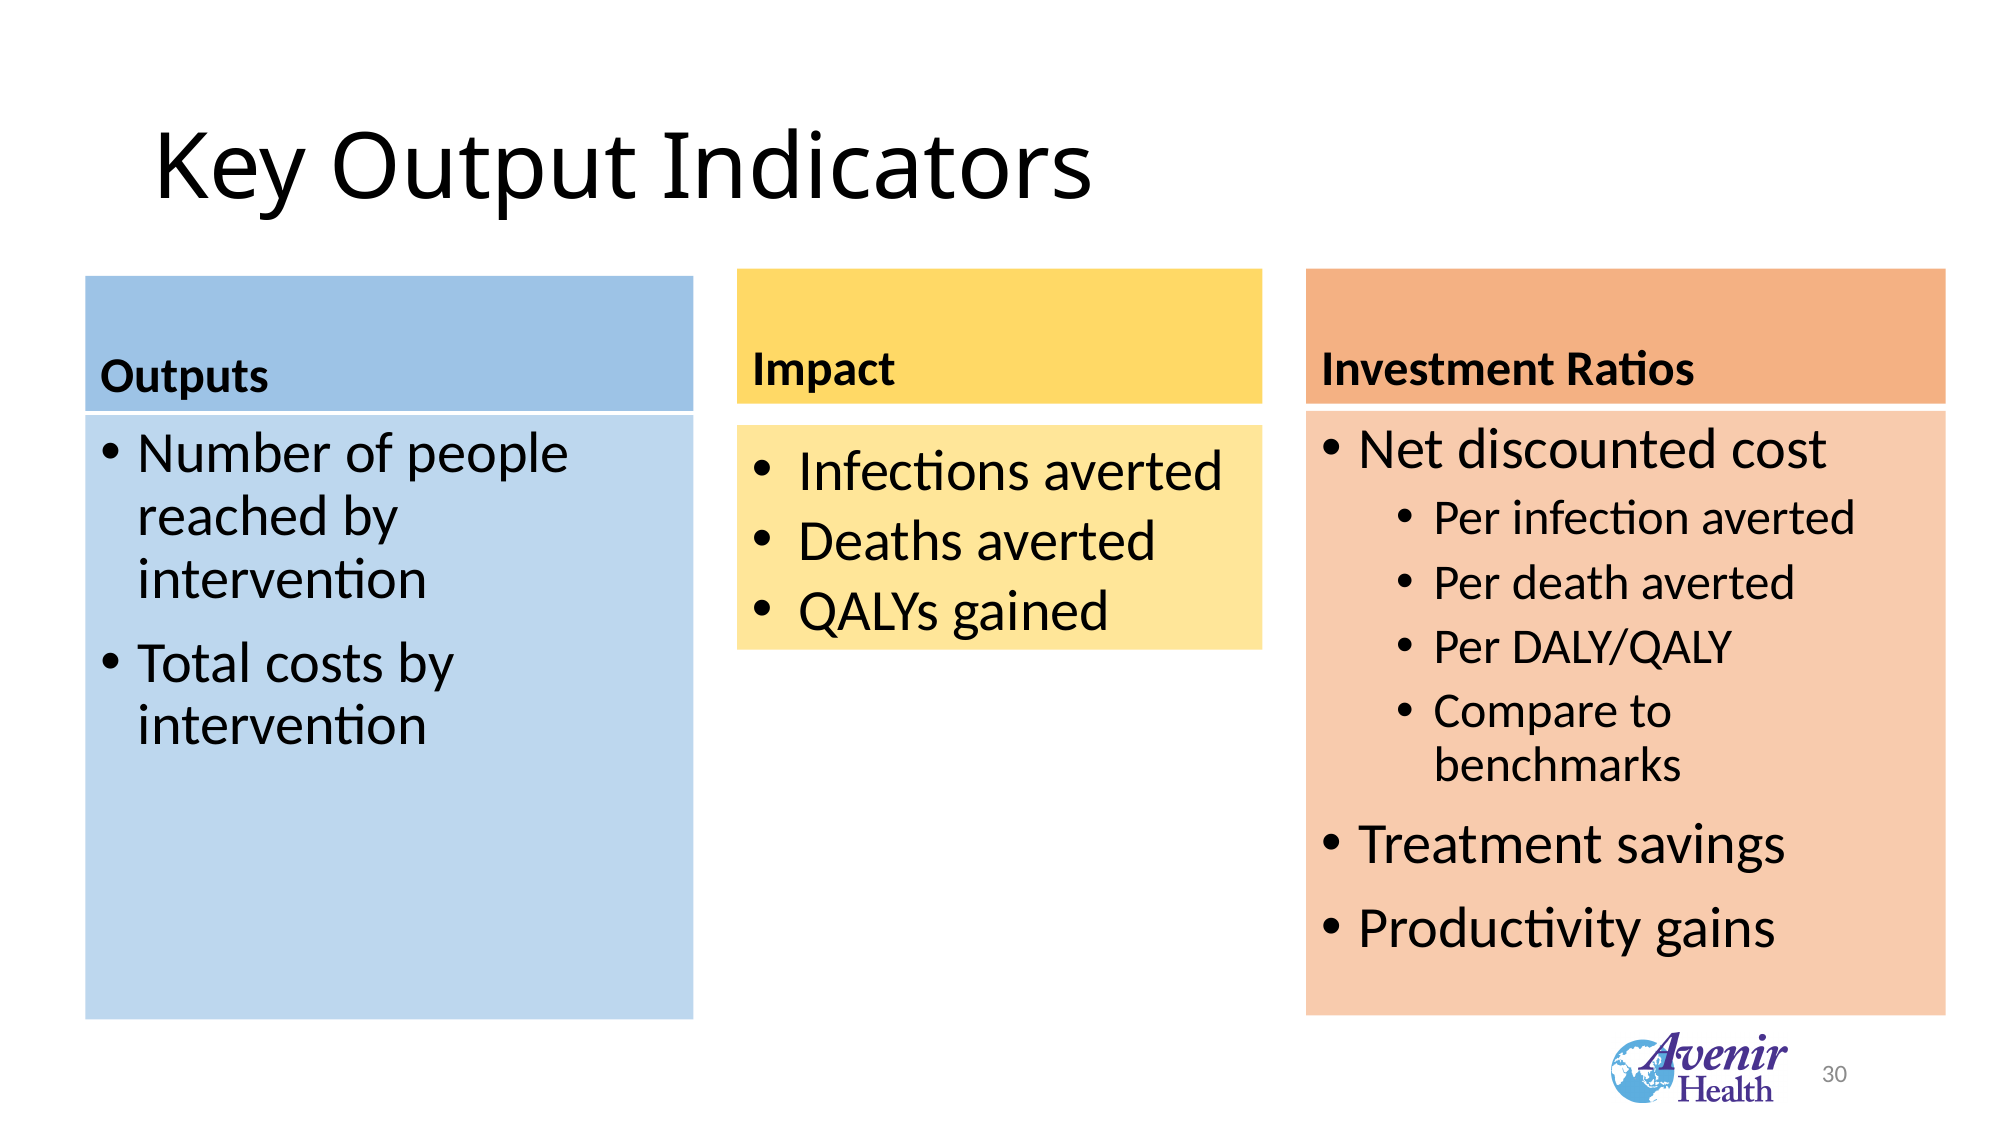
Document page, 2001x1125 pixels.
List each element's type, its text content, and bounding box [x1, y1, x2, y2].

text_box Impact [737, 268, 1263, 404]
list Outputs [85, 275, 694, 411]
list Net discounted cost Per infection averted Per death averted Per DALY/QALY Compare to benchmarks Treatment savings Productivity gains [1306, 410, 1946, 1016]
text_box Infections averted Deaths averted QALYs gained [737, 425, 1263, 650]
list Number of people reached by intervention Total costs by intervention [85, 415, 694, 1020]
title Key Output Indicators [137, 59, 1863, 278]
list Investment Ratios [1306, 268, 1946, 404]
slide_number 30 [1412, 1042, 1863, 1103]
picture [1611, 1032, 1788, 1042]
